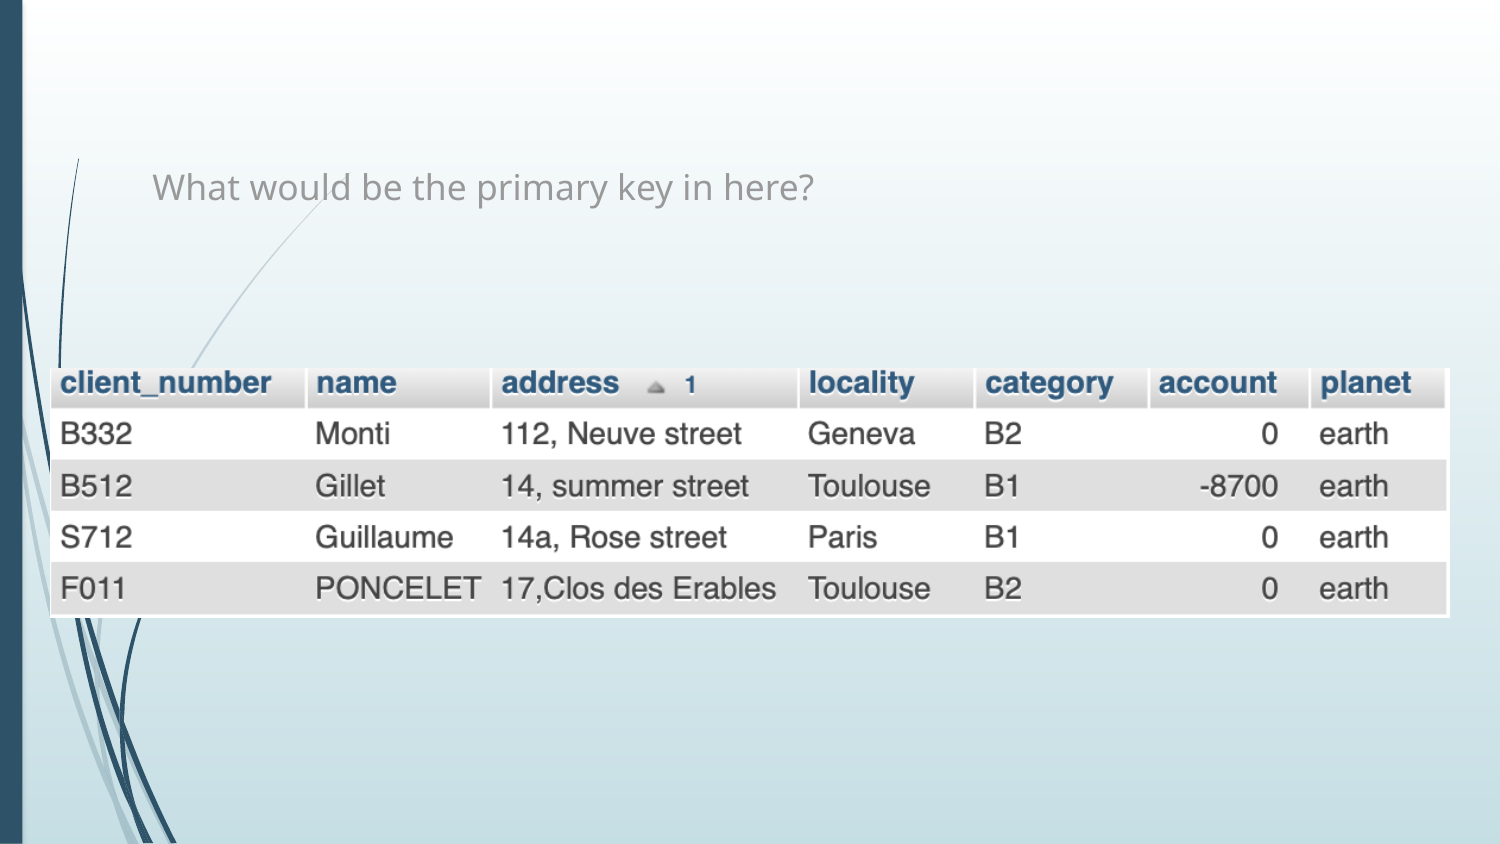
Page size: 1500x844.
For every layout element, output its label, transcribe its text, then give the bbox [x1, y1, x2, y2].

title What would be the primary key in here? [137, 146, 1011, 227]
picture [50, 367, 1450, 618]
